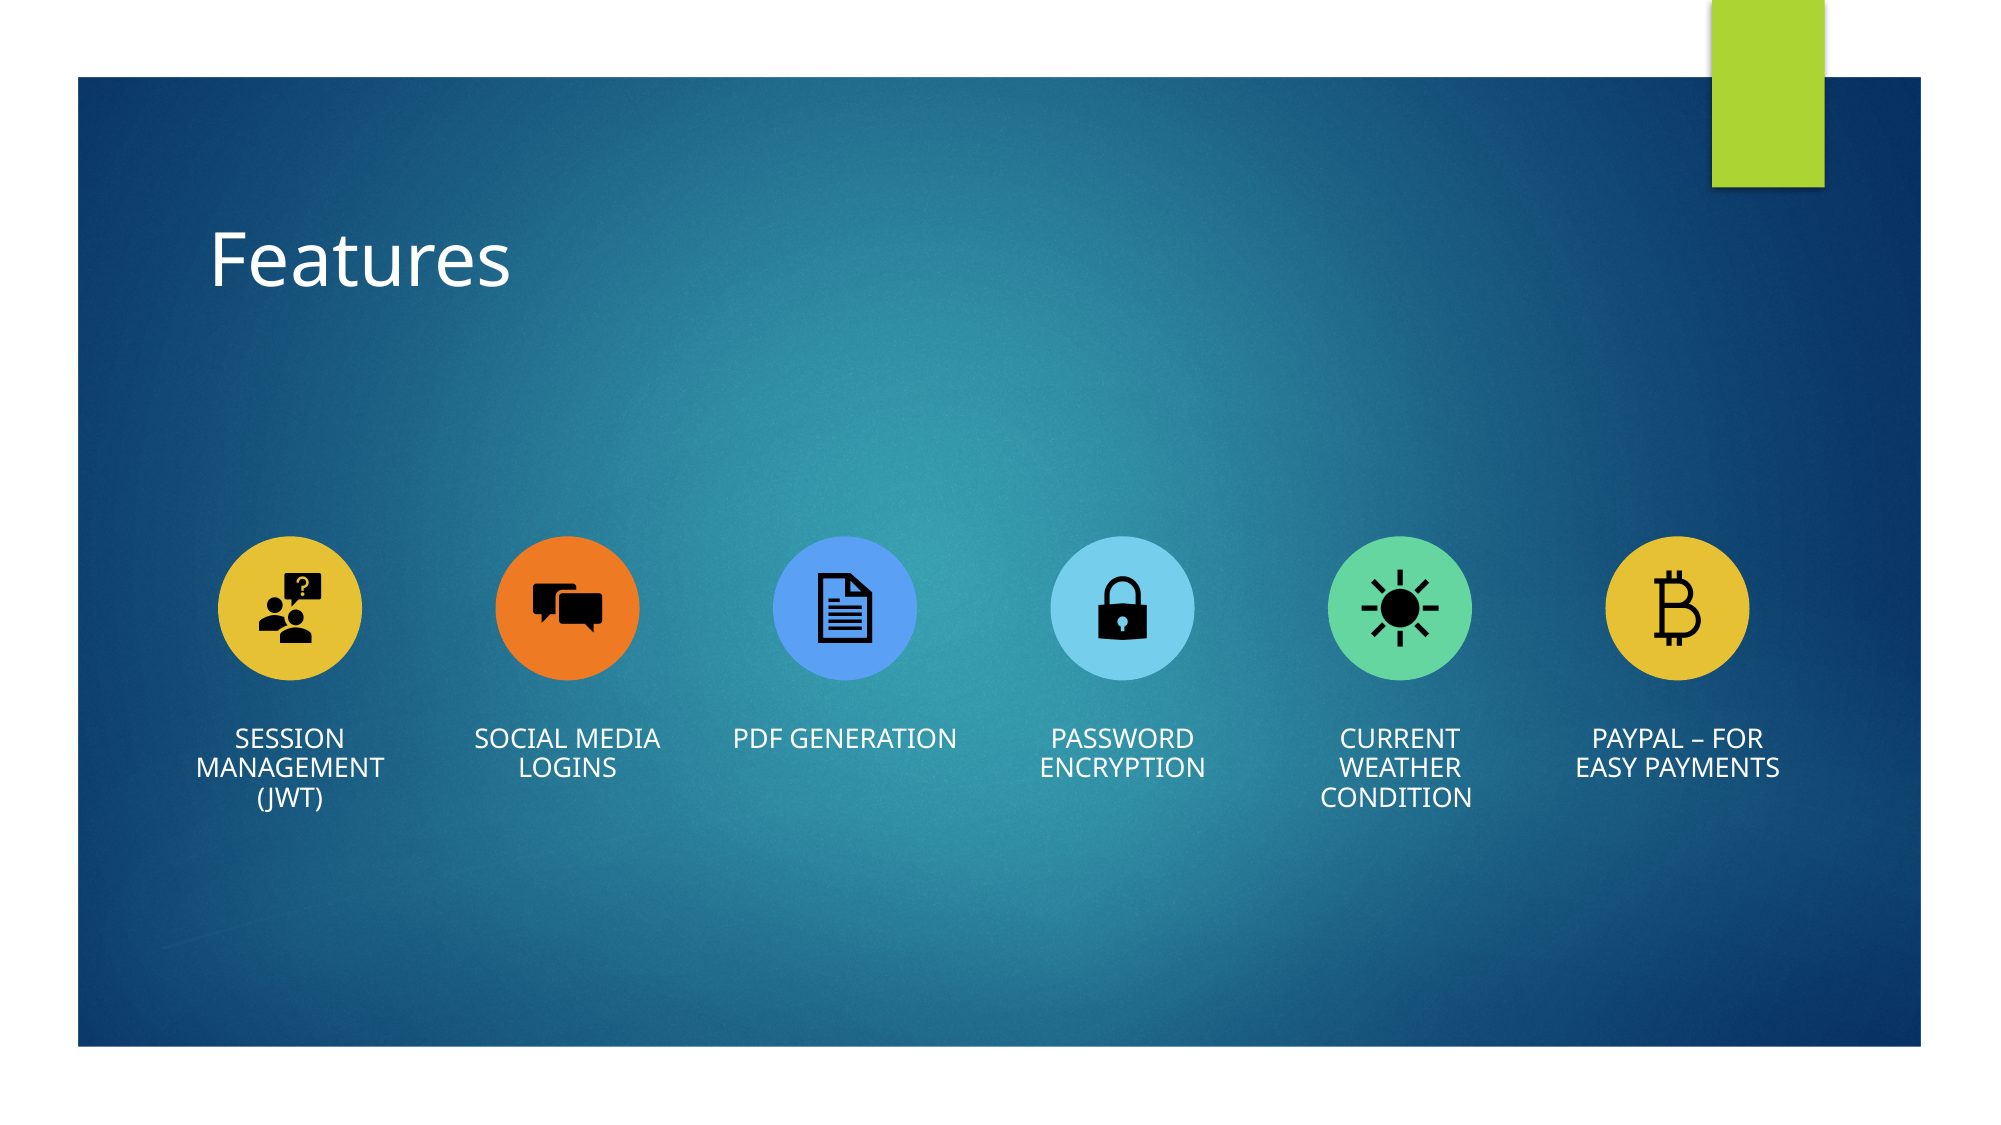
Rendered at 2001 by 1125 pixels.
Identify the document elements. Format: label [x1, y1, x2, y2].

text_box [0, 0, 2000, 1125]
text_box [171, 368, 1797, 988]
